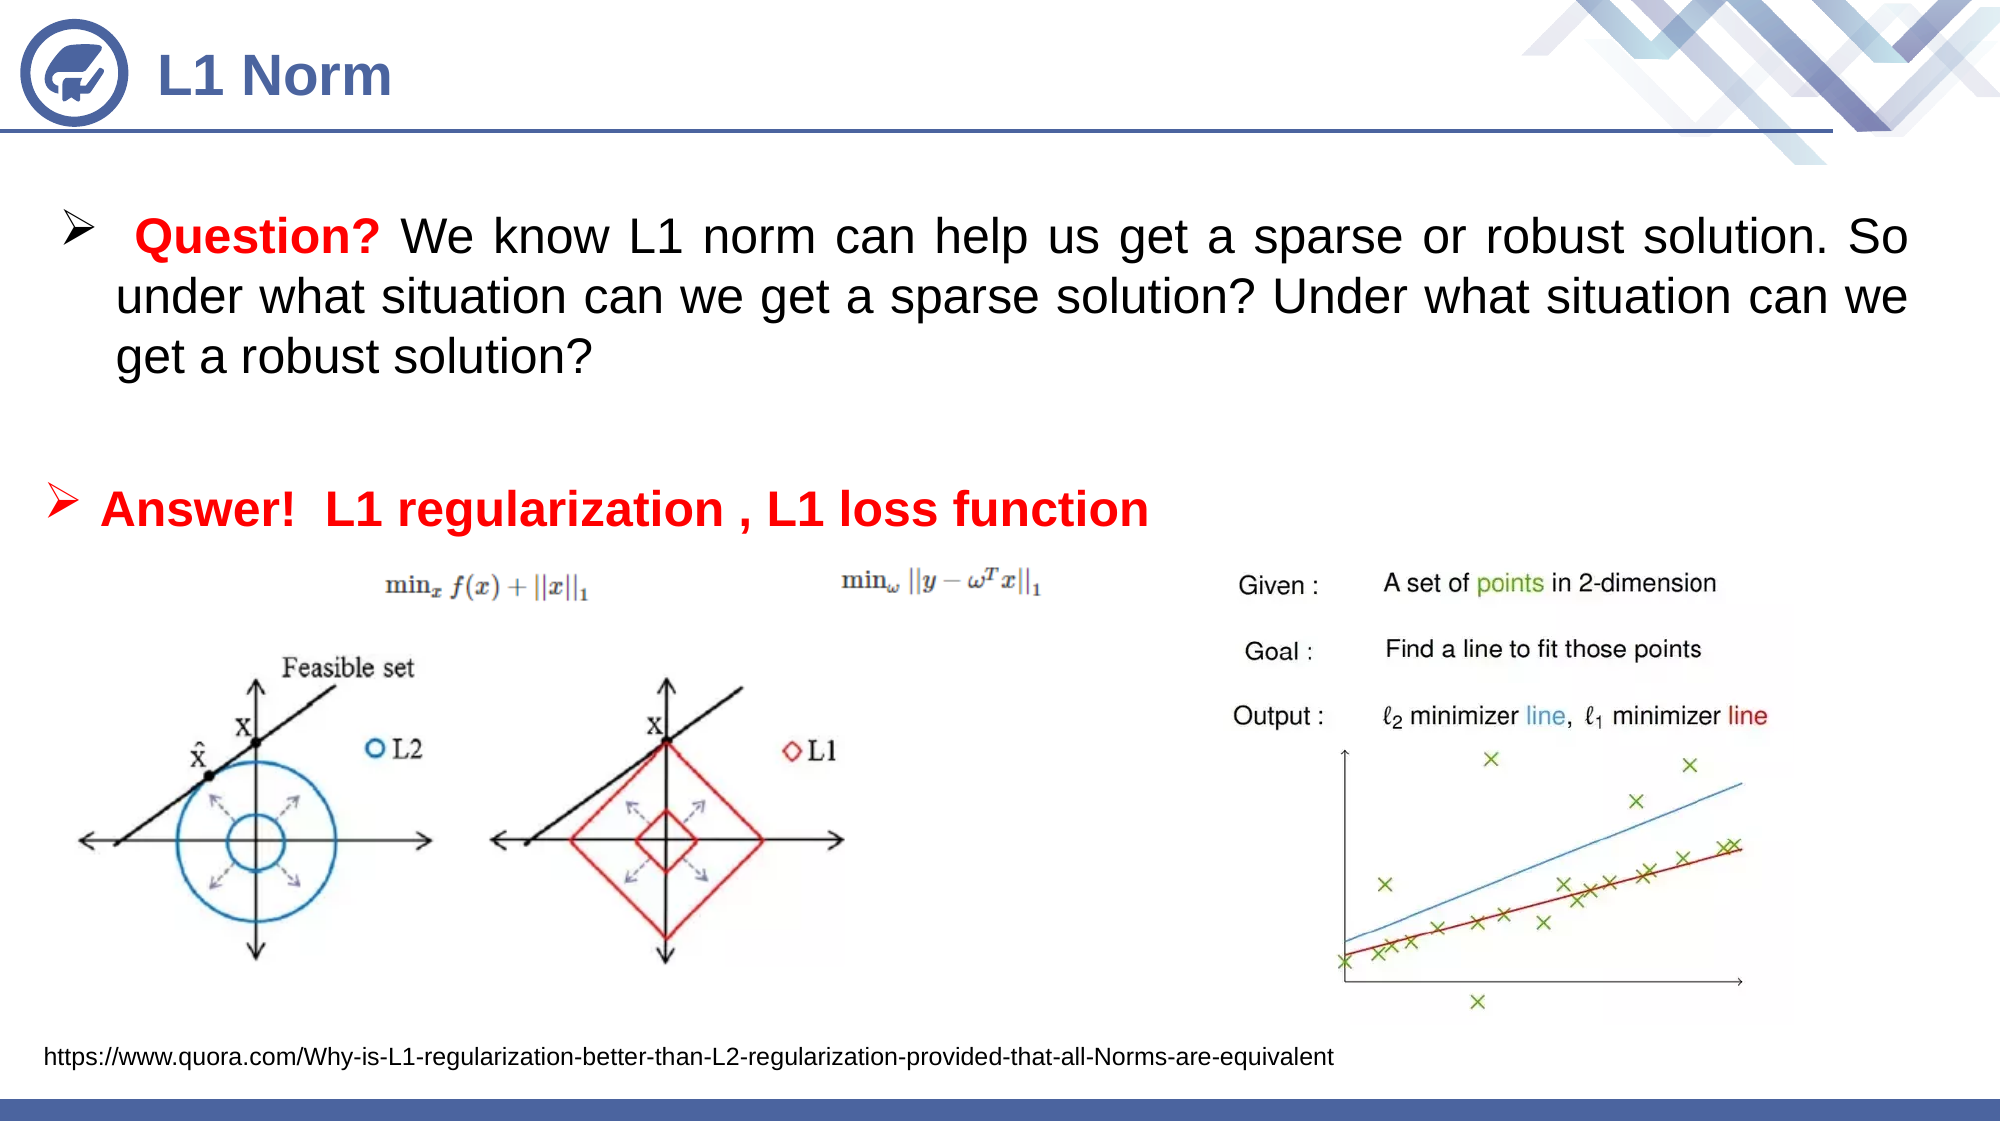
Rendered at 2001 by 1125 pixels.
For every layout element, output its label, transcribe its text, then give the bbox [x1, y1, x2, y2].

text_box https://www.quora.com/Why-is-L1-regularization-better-than-L2-regularization-provided-that-all-Norms-are-equivalent [28, 1032, 1834, 1078]
picture [44, 637, 895, 977]
text_box Question? We know L1 norm can help us get a sparse or robust solution. So under what situation can we get a sparse solution? Under what situation can we get a robust solution? [44, 136, 1925, 392]
picture [362, 546, 630, 626]
text_box L1 Norm [142, 29, 1412, 114]
text_box Answer! L1 regularization , L1 loss function [28, 409, 1909, 545]
picture [1412, 0, 2000, 166]
picture [837, 549, 1054, 618]
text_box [21, 20, 127, 126]
picture [1214, 561, 1794, 1025]
text_box [0, 1098, 2000, 1122]
